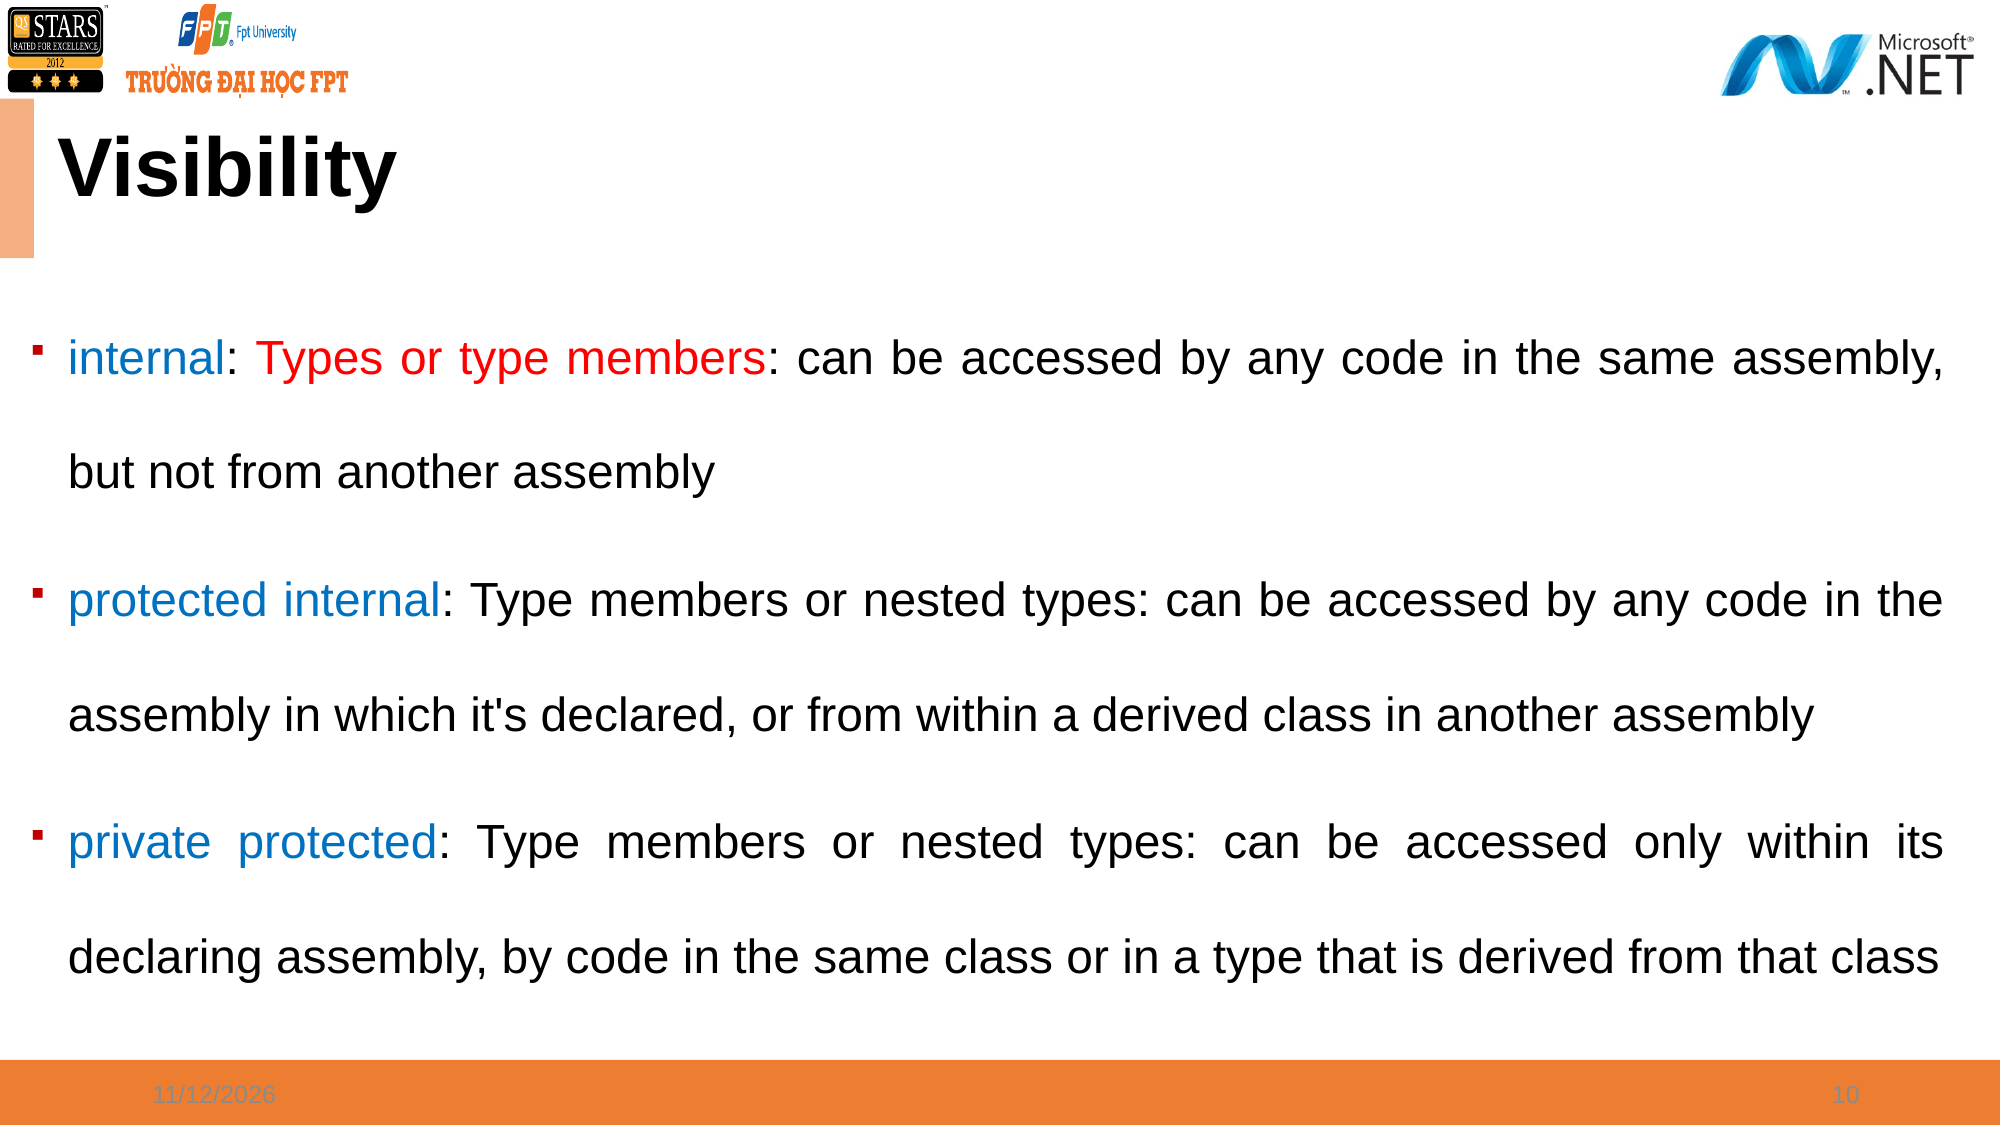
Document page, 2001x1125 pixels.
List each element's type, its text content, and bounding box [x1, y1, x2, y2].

text_box internal: Types or type members: can be accessed by any code in the same assembly, but not from another assembly protected internal: Type members or nested types: can be accessed by any code in the assembly in which it's declared, or from within a derived class in another assembly private protected: Type members or nested types: can be accessed only within its declaring assembly, by code in the same class or in a type that is derived from that class [0, 261, 1964, 991]
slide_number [137, 1063, 588, 1123]
text_box Visibility [42, 117, 895, 221]
slide_number 10 [1424, 1063, 1875, 1123]
picture [1685, 0, 2001, 129]
